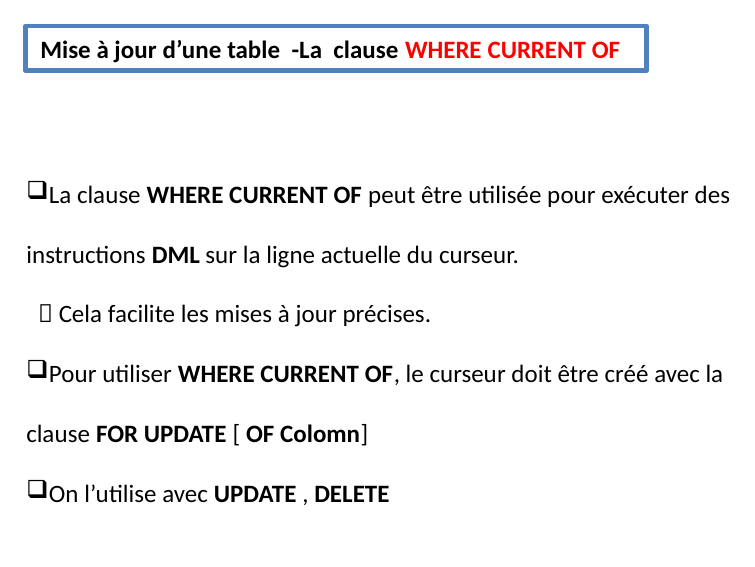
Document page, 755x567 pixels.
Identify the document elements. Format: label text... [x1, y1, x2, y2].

text_box Mise à jour d’une table -La clause WHERE CURRENT OF [23, 24, 649, 73]
text_box La clause WHERE CURRENT OF peut être utilisée pour exécuter des instructions DML sur la ligne actuelle du curseur.  Cela facilite les mises à jour précises. Pour utiliser WHERE CURRENT OF, le curseur doit être créé avec la clause FOR UPDATE [ OF Colomn] On l’utilise avec UPDATE , DELETE [11, 140, 755, 515]
